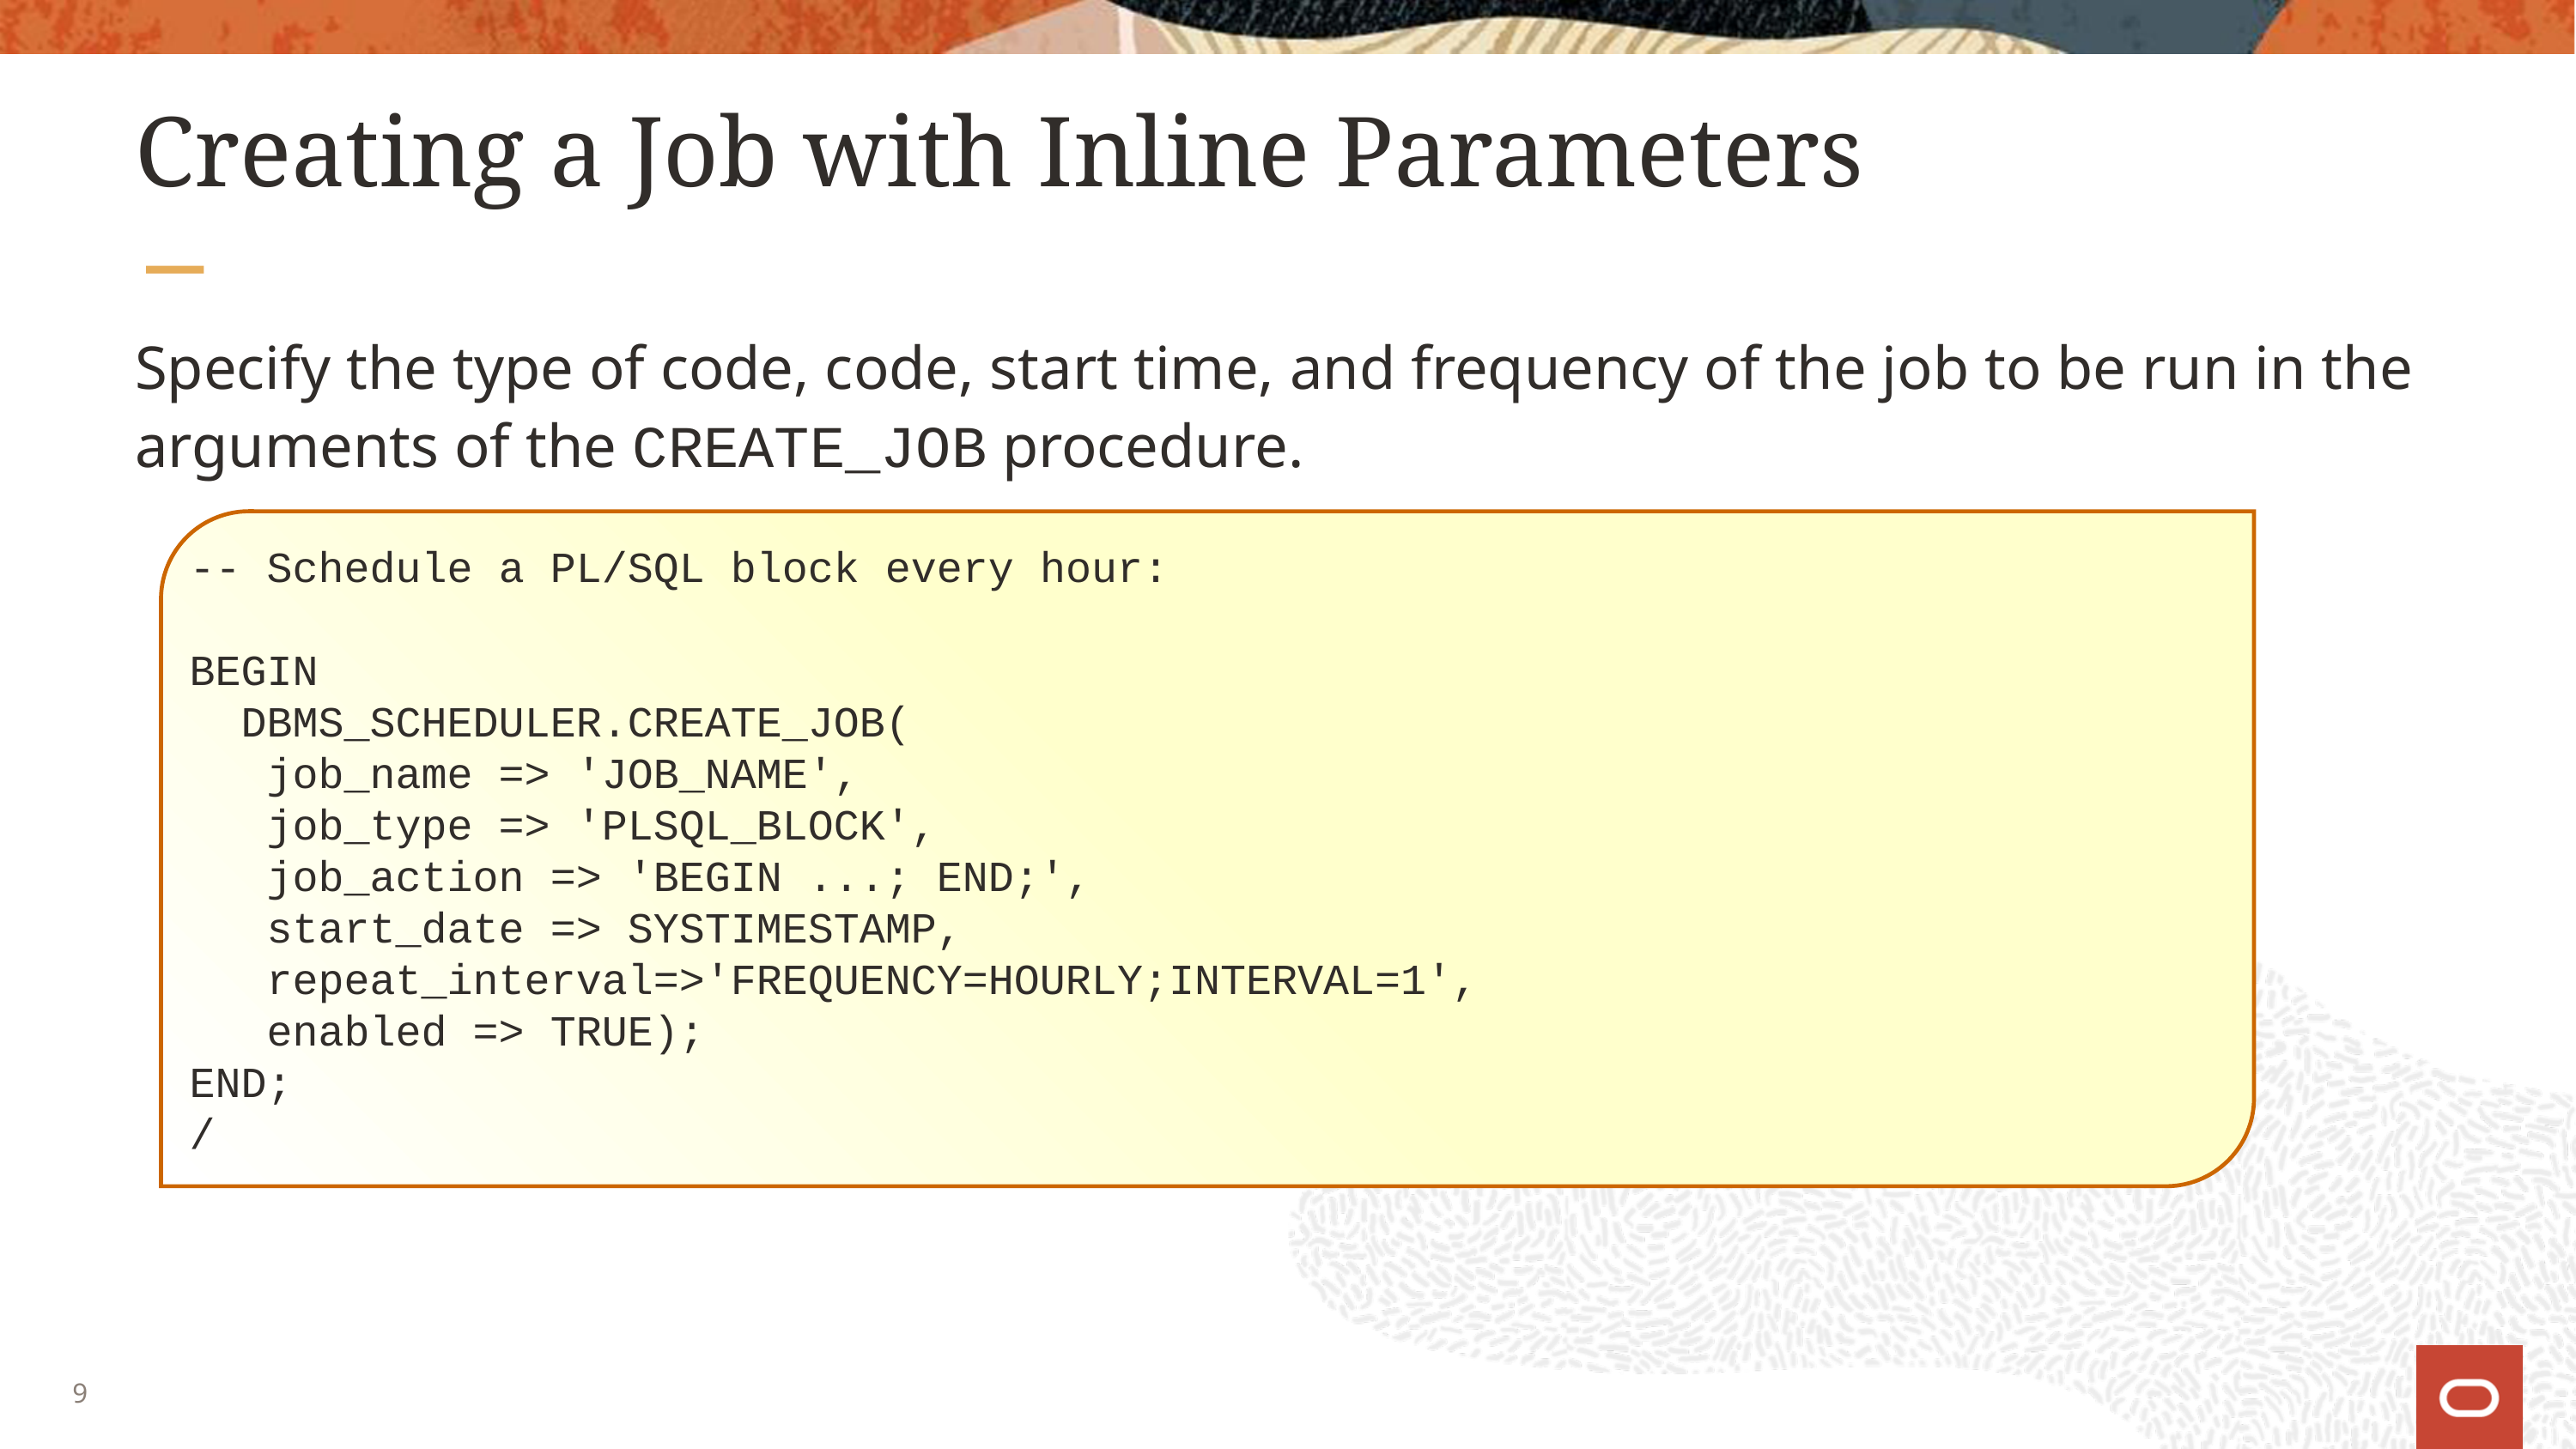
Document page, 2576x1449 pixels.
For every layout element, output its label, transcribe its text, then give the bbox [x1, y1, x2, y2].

text_box -- Schedule a PL/SQL block every hour: BEGIN DBMS_SCHEDULER.CREATE_JOB( job_name => 'JOB_NAME', job_type => 'PLSQL_BLOCK', job_action => 'BEGIN ...; END;', start_date => SYSTIMESTAMP, repeat_interval=>'FREQUENCY=HOURLY;INTERVAL=1', enabled => TRUE); END; / [161, 511, 2255, 1186]
picture [2416, 1345, 2523, 1449]
list Specify the type of code, code, start time, and frequency of the job to be run in the arguments of the CREATE_JOB procedure. [131, 319, 2445, 483]
title Creating a Job with Inline Parameters [131, 86, 2445, 252]
picture [0, 0, 2576, 54]
